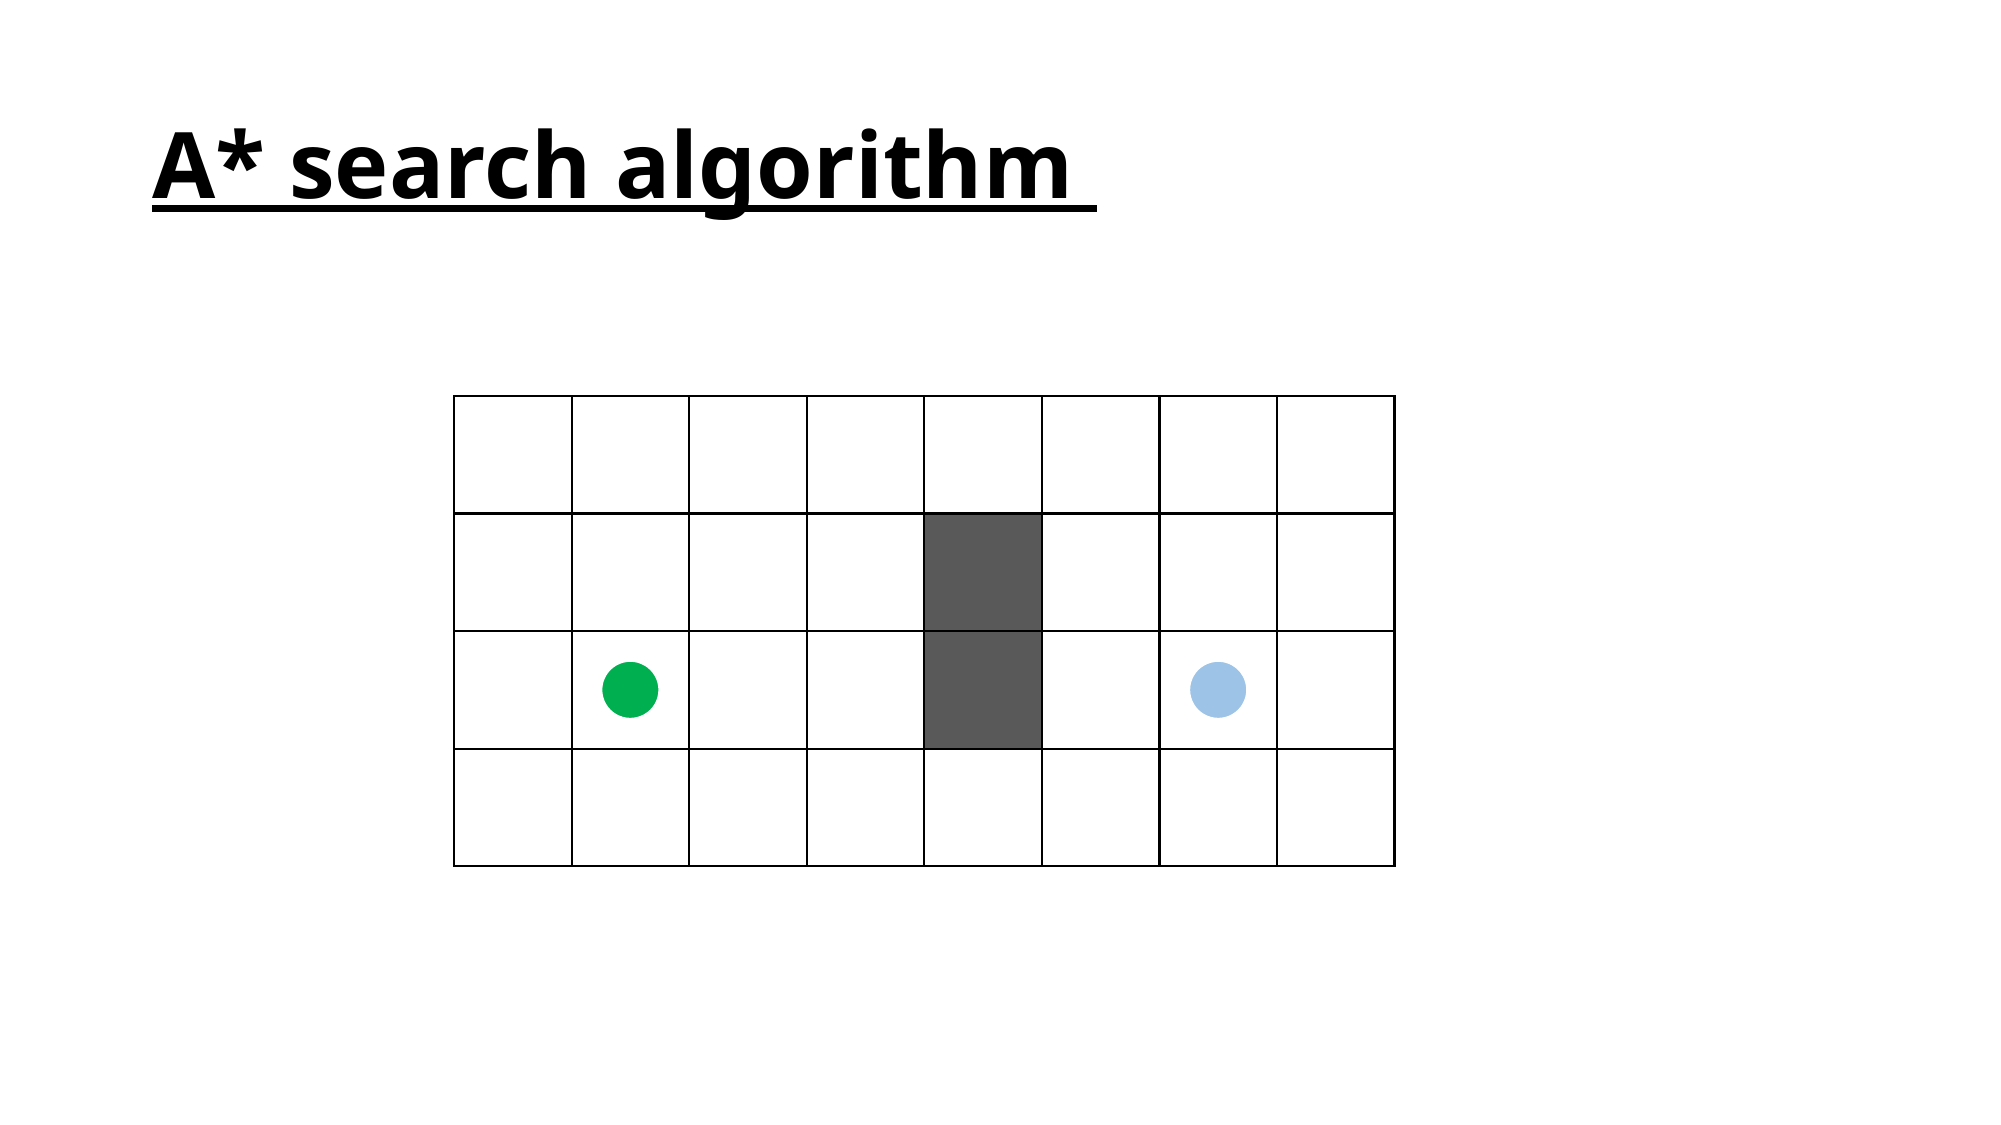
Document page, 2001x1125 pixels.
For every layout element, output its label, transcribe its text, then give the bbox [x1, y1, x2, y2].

text_box [1158, 512, 1276, 630]
text_box [453, 748, 571, 867]
text_box [688, 512, 806, 630]
text_box [923, 630, 1041, 748]
text_box [571, 395, 688, 512]
text_box [600, 659, 661, 720]
title A* search algorithm [137, 59, 1863, 278]
text_box [1276, 512, 1396, 630]
text_box [688, 748, 806, 867]
text_box [453, 512, 571, 630]
text_box [806, 395, 923, 512]
text_box [806, 630, 923, 748]
text_box [923, 395, 1041, 512]
text_box [453, 630, 571, 748]
text_box [1158, 748, 1276, 867]
text_box [1276, 630, 1396, 748]
text_box [1188, 659, 1249, 720]
text_box [1158, 630, 1276, 748]
text_box [923, 512, 1041, 630]
text_box [1276, 748, 1396, 867]
text_box [688, 630, 806, 748]
text_box [1041, 630, 1158, 748]
text_box [806, 748, 923, 867]
text_box [1041, 748, 1158, 867]
text_box [806, 512, 923, 630]
text_box [453, 395, 571, 512]
text_box [1041, 512, 1158, 630]
text_box [571, 630, 688, 748]
text_box [571, 512, 688, 630]
text_box [1276, 395, 1396, 512]
text_box [1041, 395, 1158, 512]
text_box [1158, 395, 1276, 512]
text_box [688, 395, 806, 512]
text_box [571, 748, 688, 867]
text_box [923, 748, 1041, 867]
